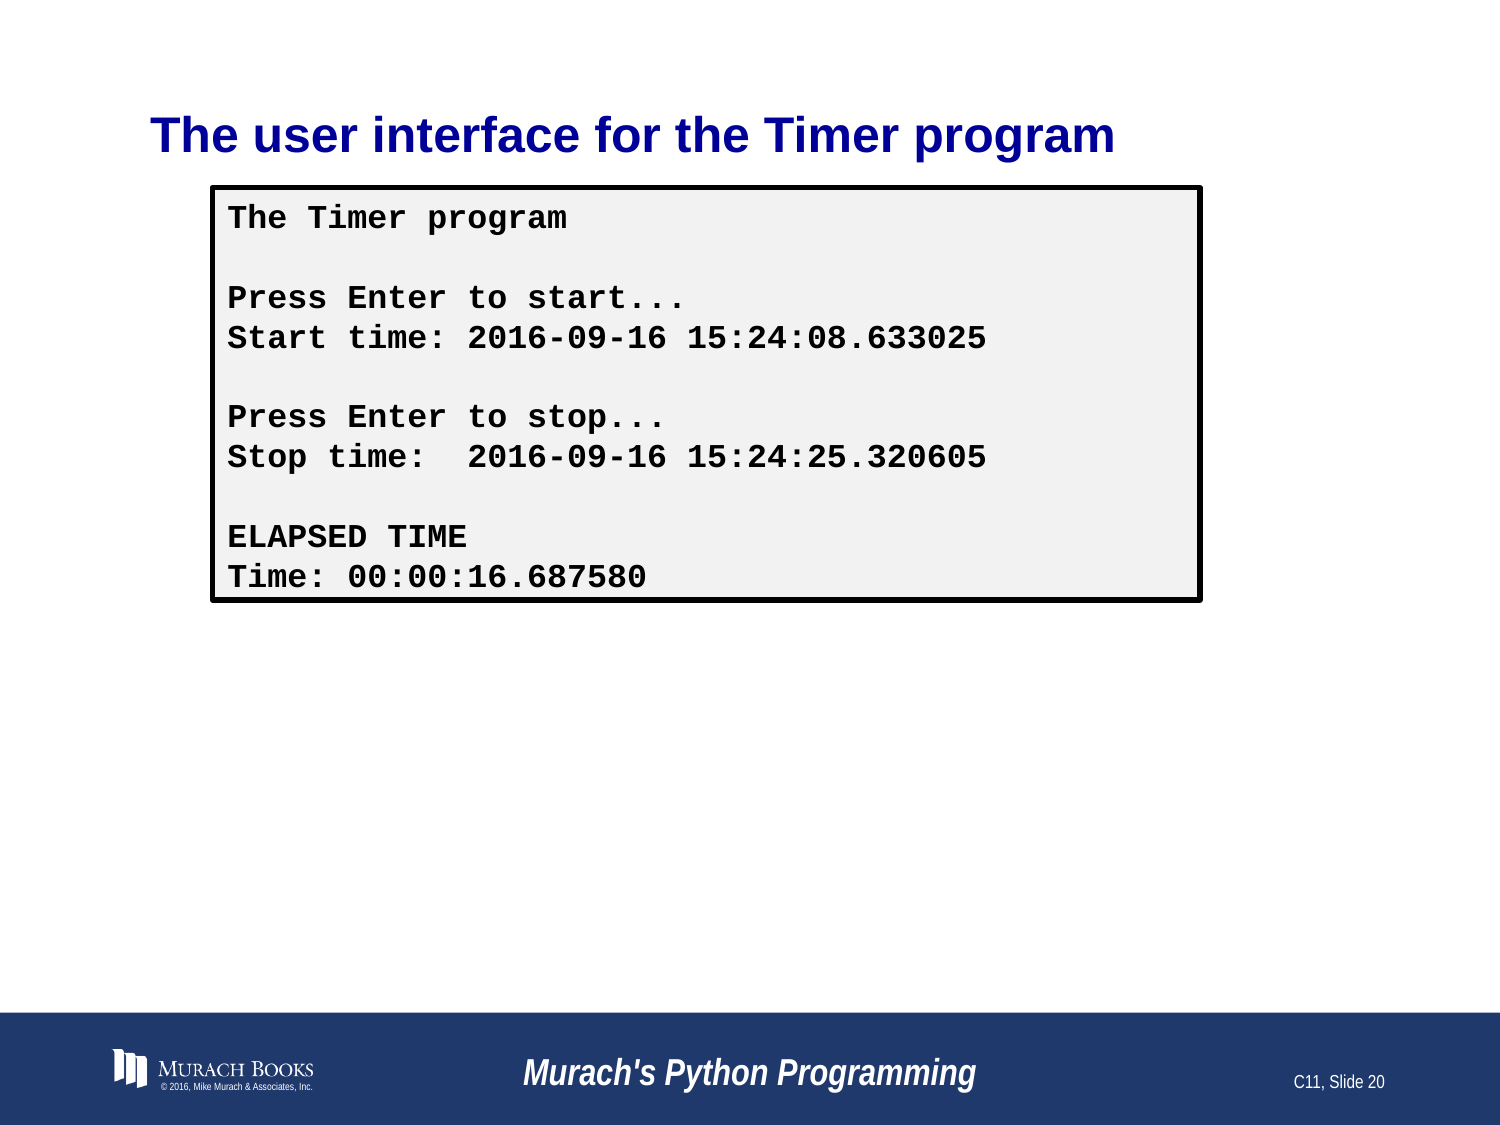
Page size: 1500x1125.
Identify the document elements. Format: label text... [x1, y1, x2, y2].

slide_number Murach's Python Programming [463, 1025, 1050, 1100]
title The user interface for the Timer program [150, 102, 1350, 164]
list The Timer program Press Enter to start... Start time: 2016-09-16 15:24:08.633025 Press Enter to stop... Stop time: 2016-09-16 15:24:25.320605 ELAPSED TIME Time: 00:00:16.687580 [210, 185, 1203, 603]
footer © 2016, Mike Murach & Associates, Inc. [12, 1025, 463, 1100]
slide_number C11, Slide 20 [1087, 1025, 1400, 1100]
